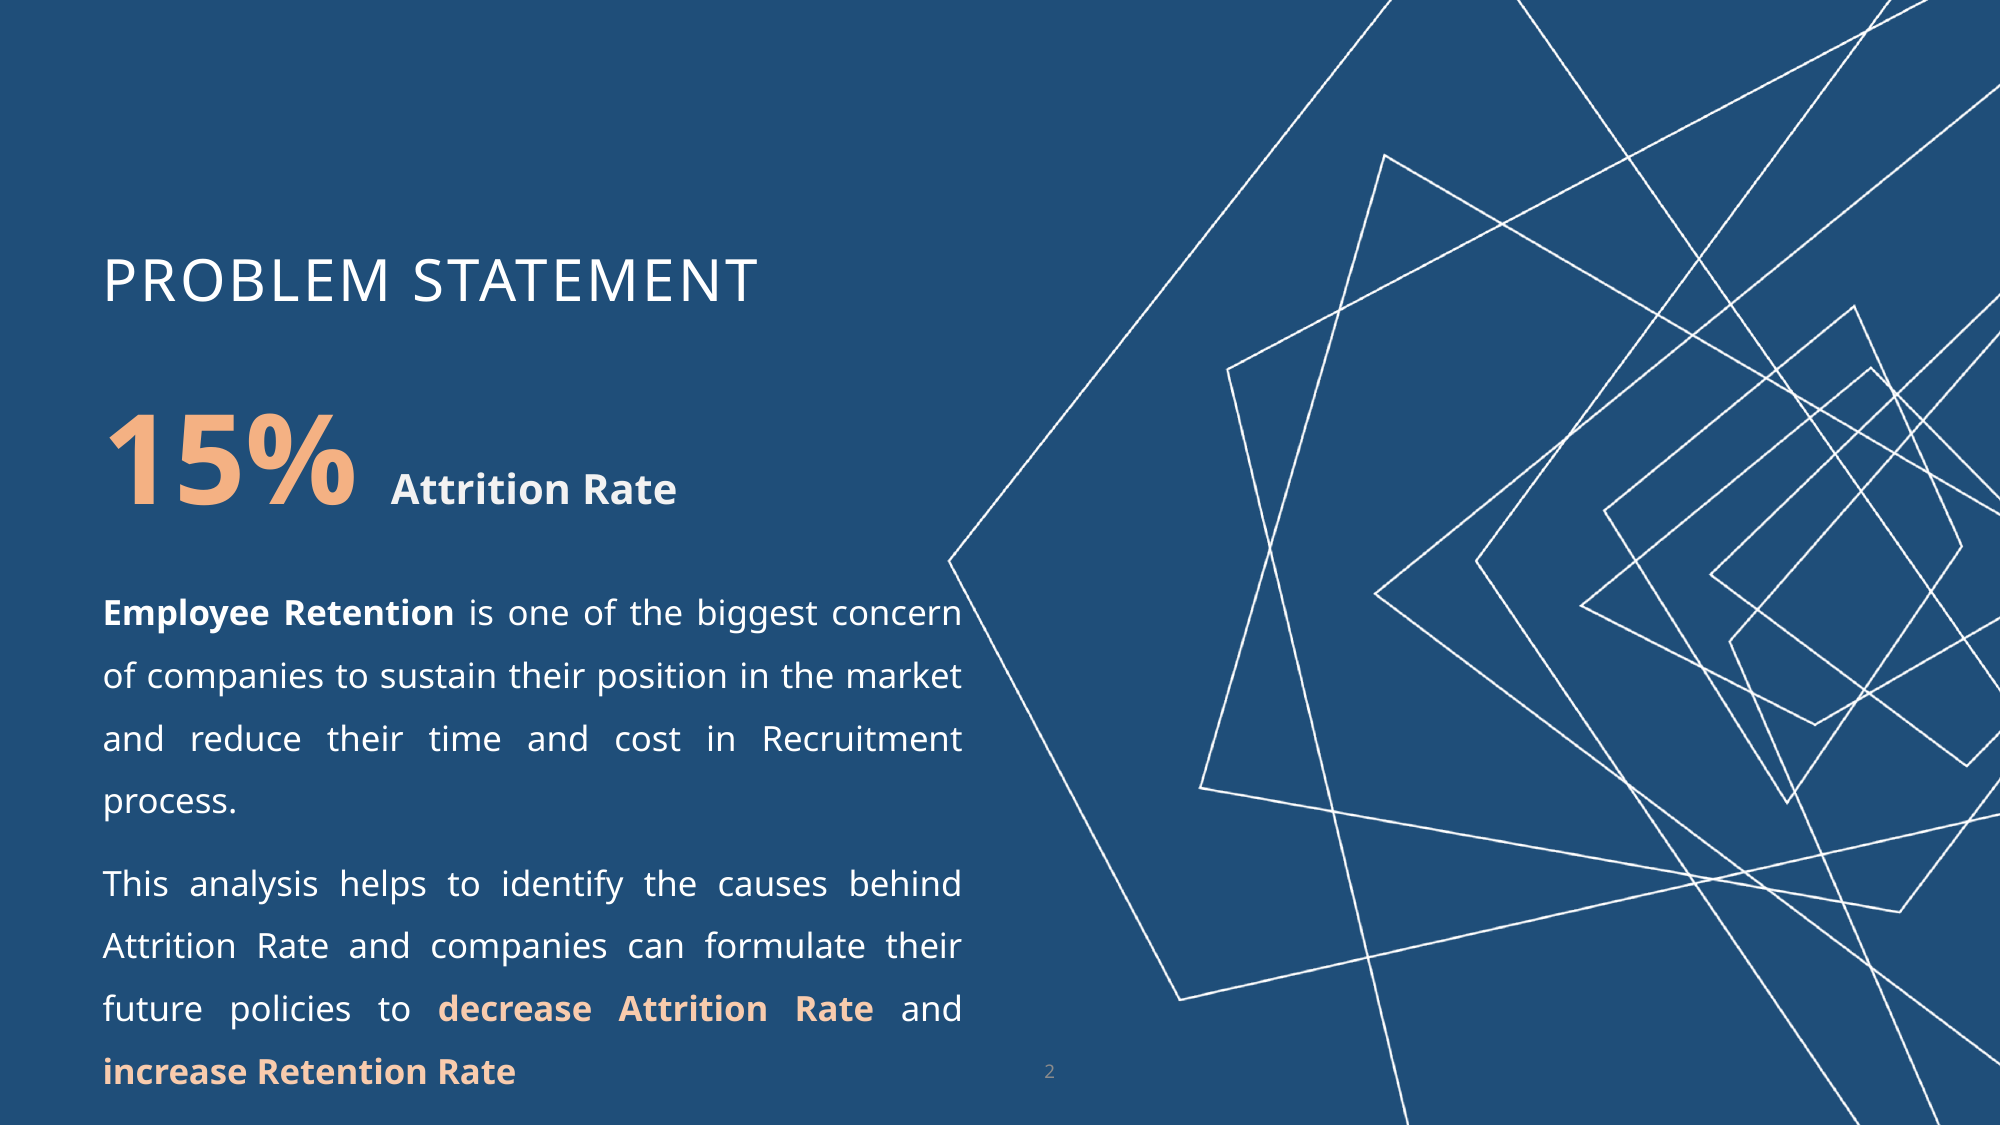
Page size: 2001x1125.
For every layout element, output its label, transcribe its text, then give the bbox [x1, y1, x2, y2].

title PROBLEM STATEMENT [87, 103, 779, 322]
list Employee Retention is one of the biggest concern of companies to sustain their position in the market and reduce their time and cost in Recruitment process. This analysis helps to identify the causes behind Attrition Rate and companies can formulate their future policies to decrease Attrition Rate and increase Retention Rate [87, 562, 979, 1103]
slide_number 2 [908, 1042, 1071, 1103]
text_box 15% Attrition Rate [87, 297, 714, 589]
picture [900, 0, 2000, 1125]
